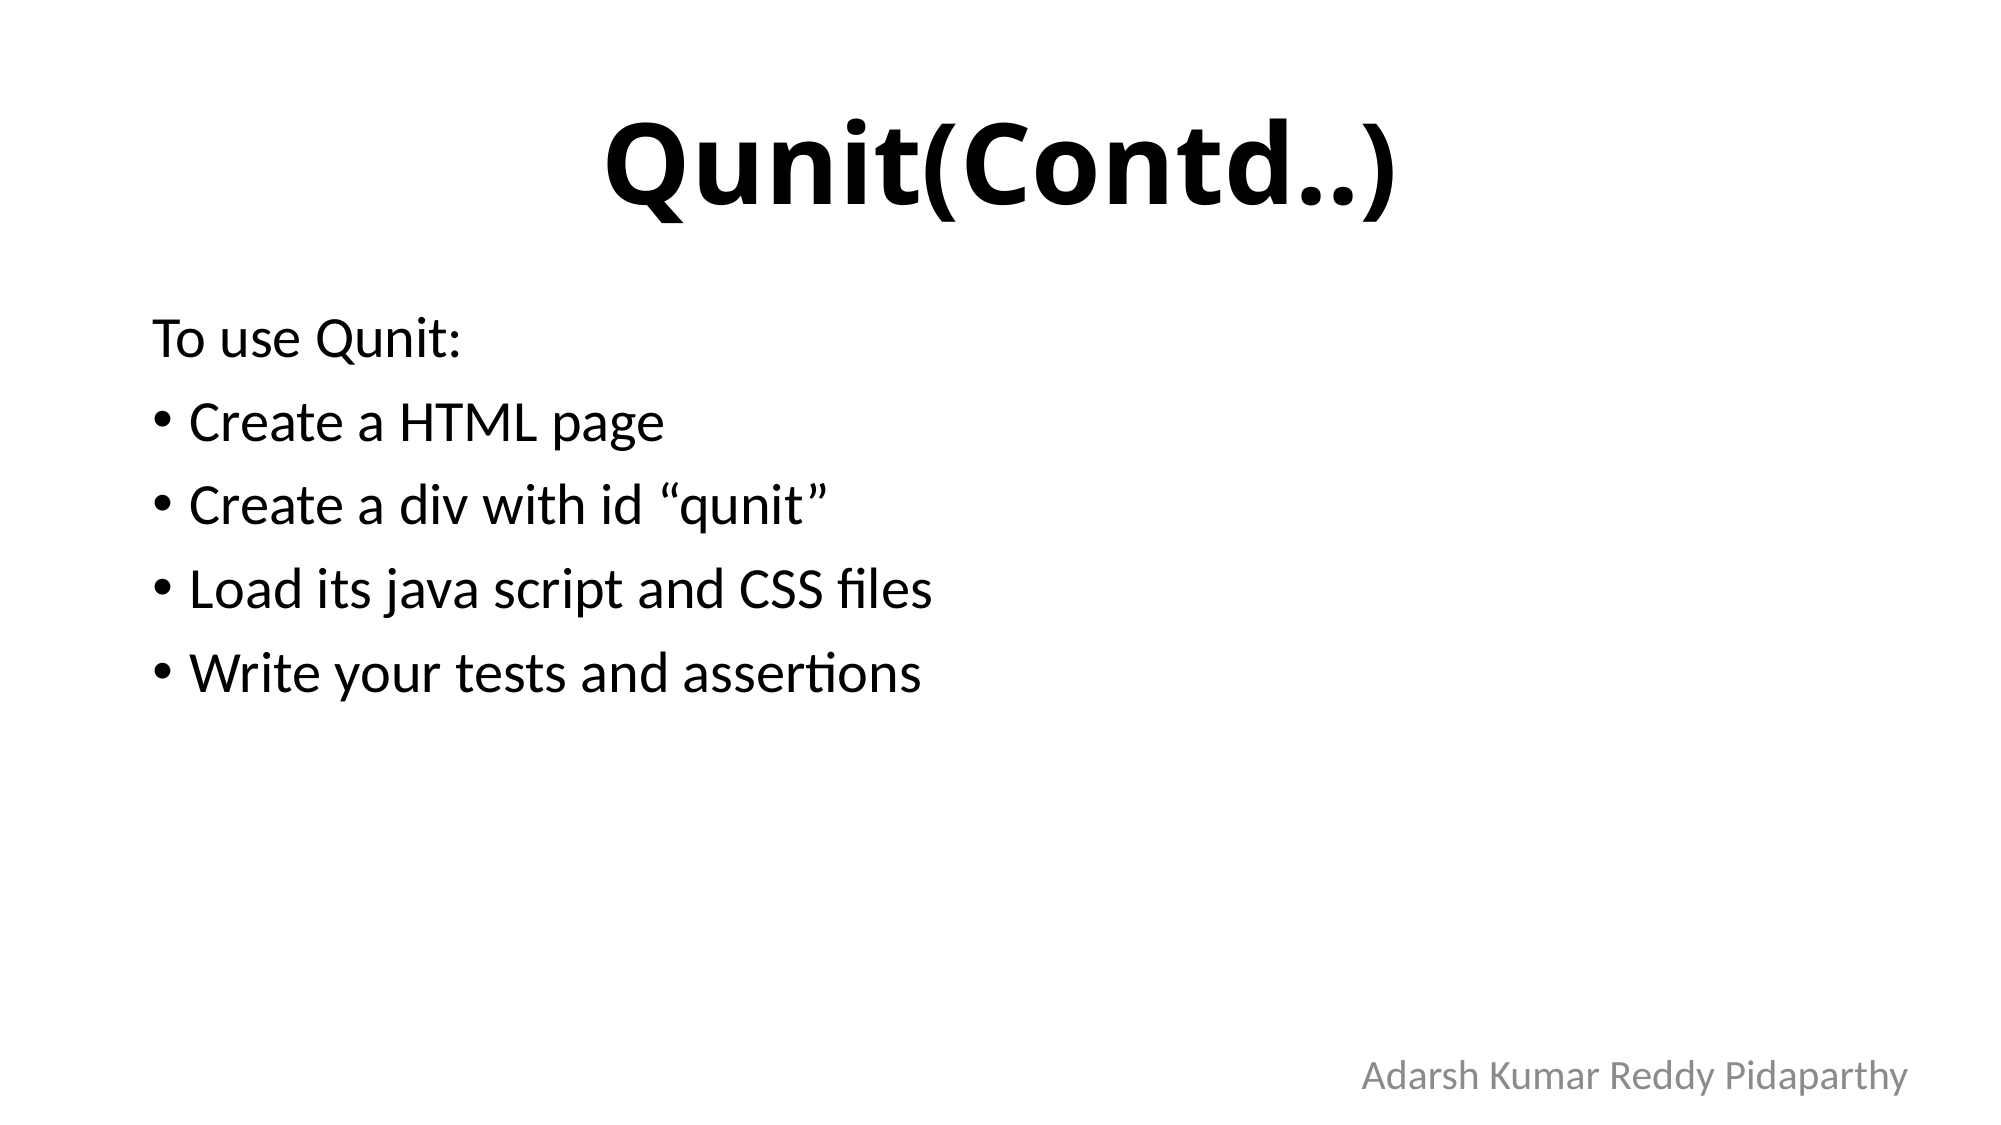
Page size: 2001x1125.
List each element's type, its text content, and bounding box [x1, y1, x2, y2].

title Qunit(Contd..) [137, 59, 1863, 278]
list To use Qunit: Create a HTML page Create a div with id “qunit” Load its java script and CSS files Write your tests and assertions [137, 299, 1863, 1014]
footer Adarsh Kumar Reddy Pidaparthy [1337, 1042, 1933, 1103]
